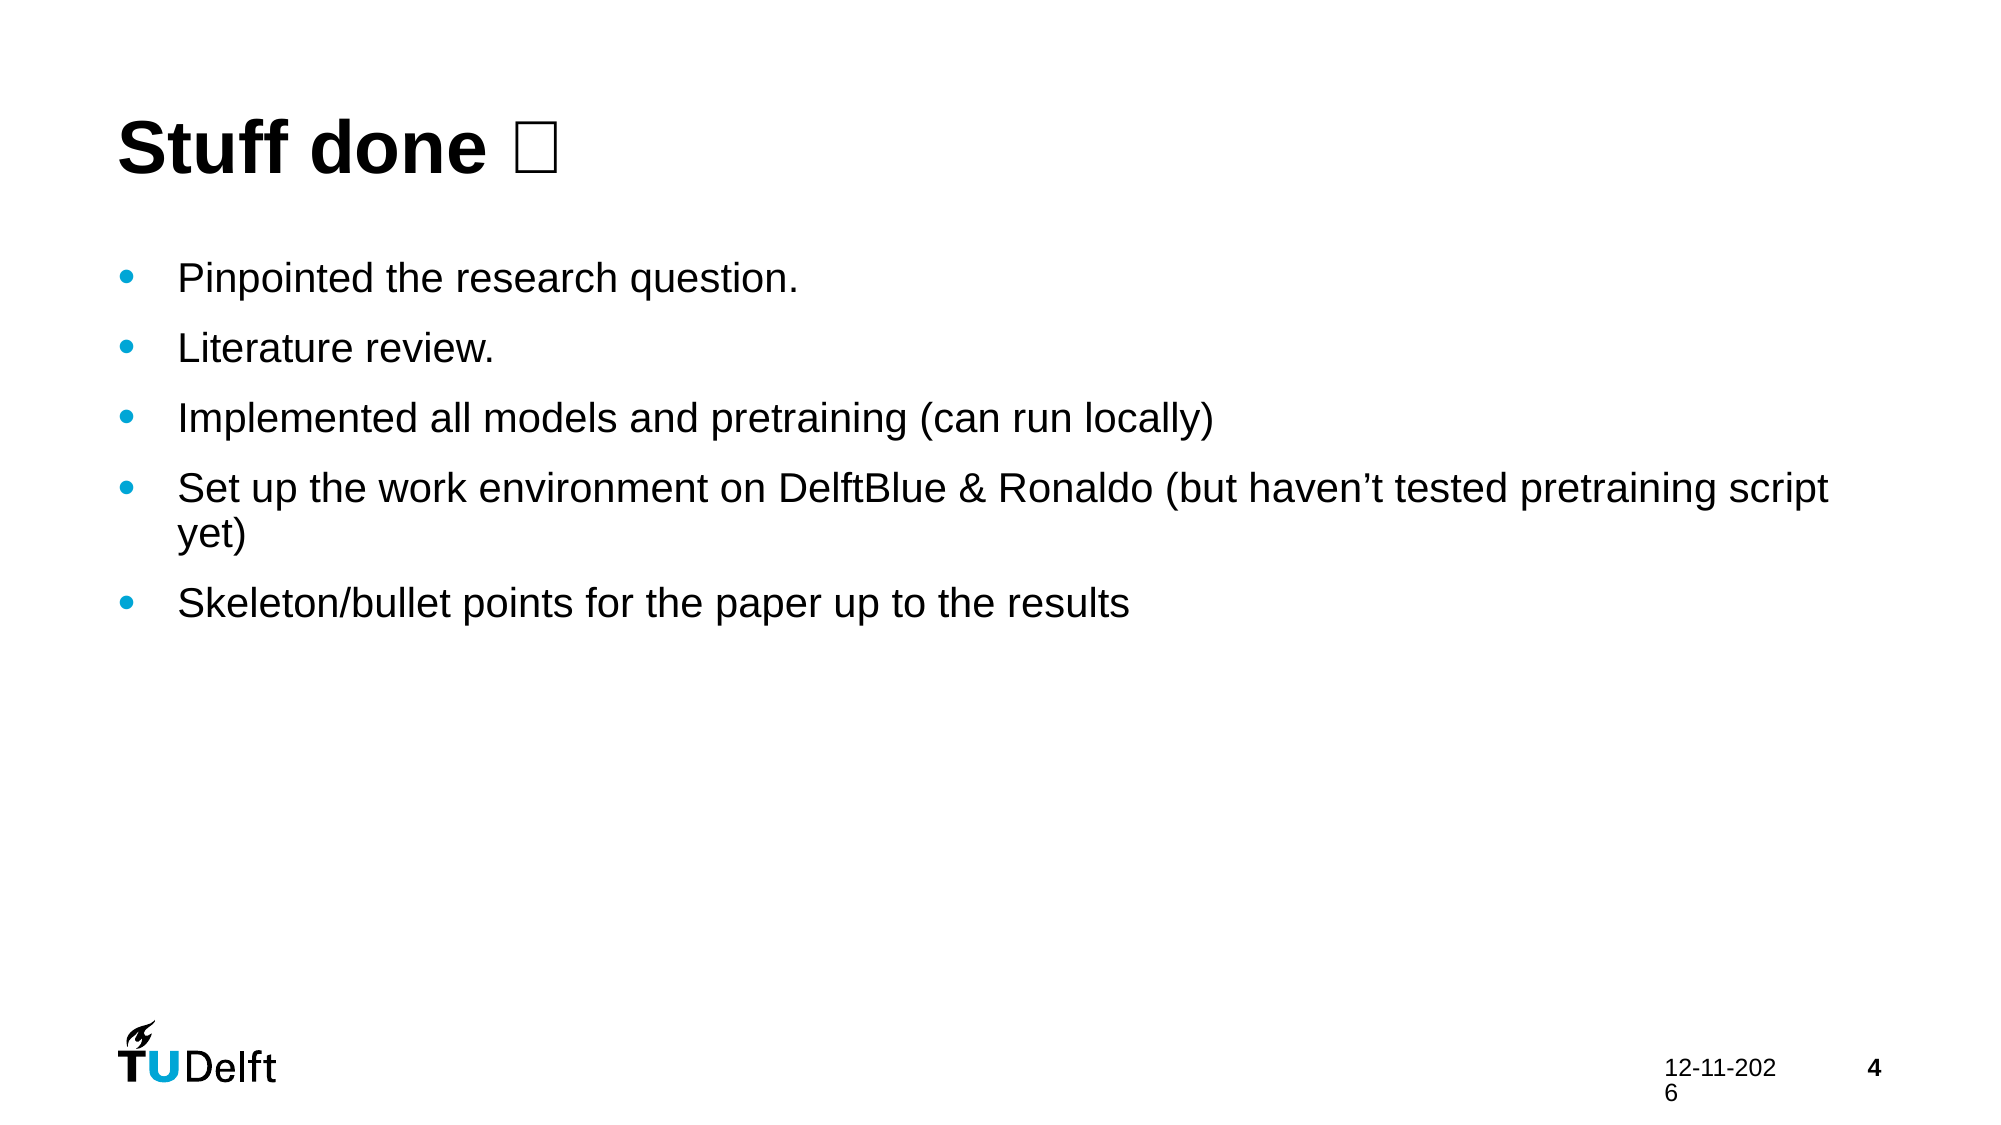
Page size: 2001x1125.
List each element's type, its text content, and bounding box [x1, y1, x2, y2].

title Stuff done 🤙 [117, 118, 1882, 172]
list Pinpointed the research question. Literature review. Implemented all models and pretraining (can run locally) Set up the work environment on DelftBlue & Ronaldo (but haven’t tested pretraining script yet) Skeleton/bullet points for the paper up to the results [117, 256, 1882, 985]
slide_number 4 [1833, 1050, 1882, 1082]
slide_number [1664, 1050, 1791, 1082]
